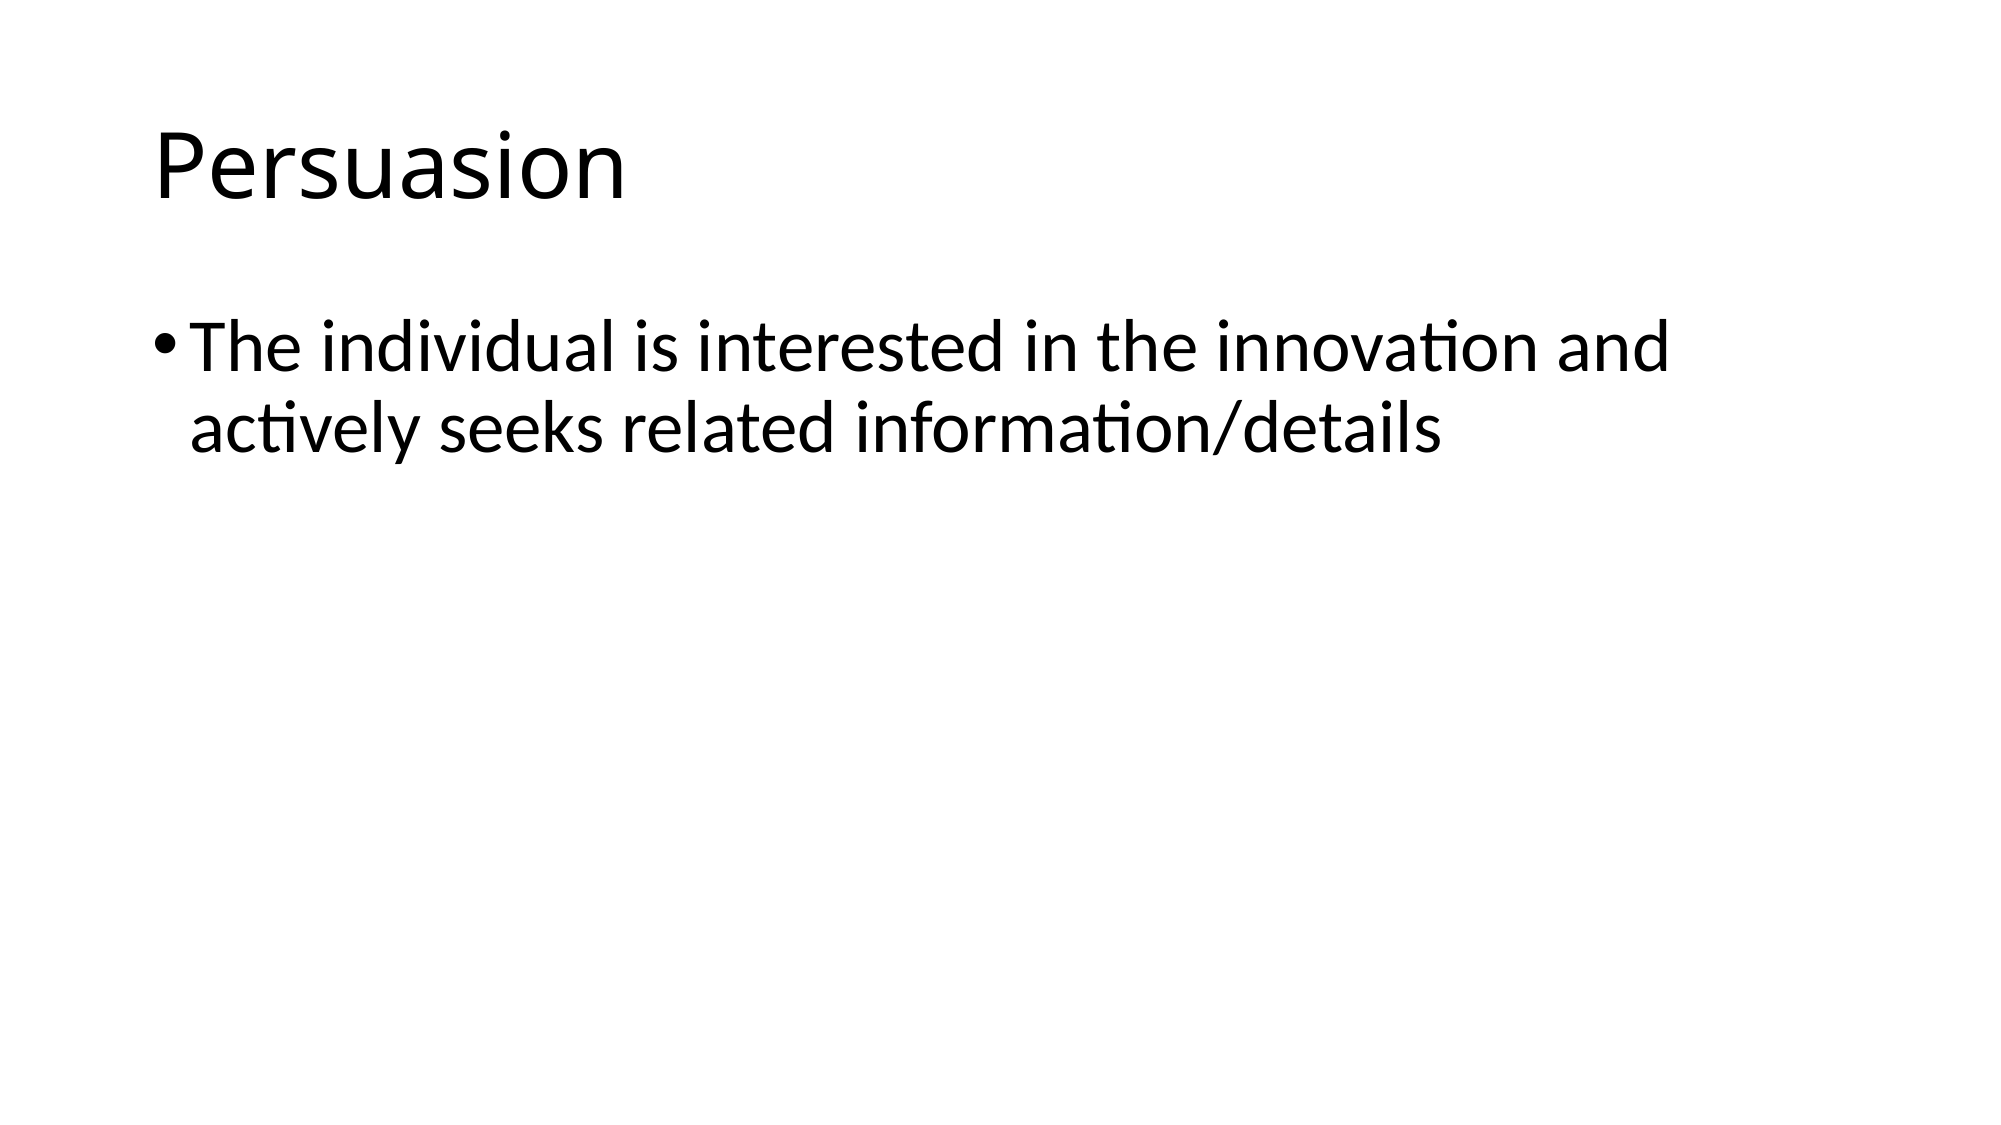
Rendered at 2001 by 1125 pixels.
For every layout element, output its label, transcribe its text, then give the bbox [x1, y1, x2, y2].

list The individual is interested in the innovation and actively seeks related information/details [137, 299, 1863, 1014]
title Persuasion [137, 59, 1863, 278]
